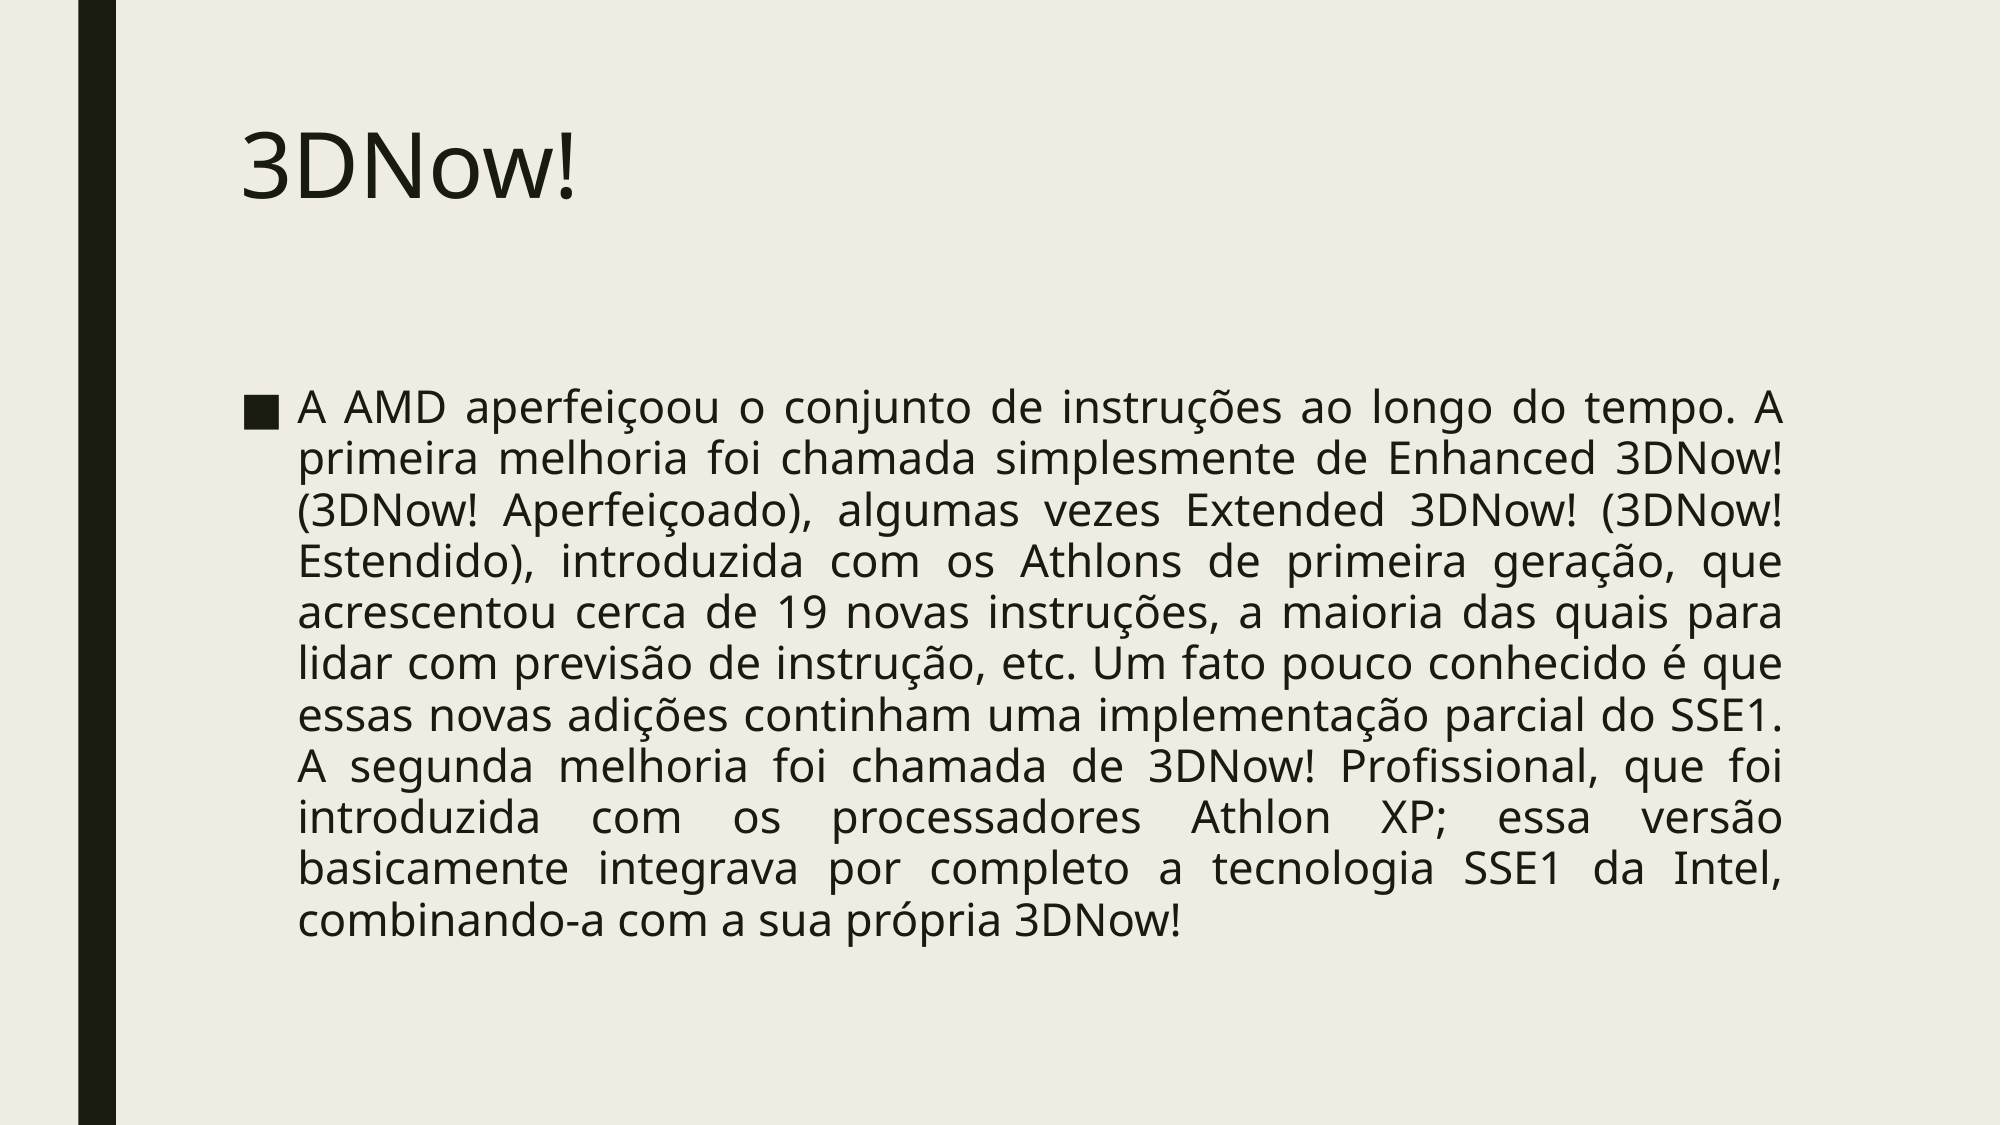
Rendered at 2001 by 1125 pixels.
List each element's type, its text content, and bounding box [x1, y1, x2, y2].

title 3DNow! [225, 112, 1800, 357]
list A AMD aperfeiçoou o conjunto de instruções ao longo do tempo. A primeira melhoria foi chamada simplesmente de Enhanced 3DNow! (3DNow! Aperfeiçoado), algumas vezes Extended 3DNow! (3DNow! Estendido), introduzida com os Athlons de primeira geração, que acrescentou cerca de 19 novas instruções, a maioria das quais para lidar com previsão de instrução, etc. Um fato pouco conhecido é que essas novas adições continham uma implementação parcial do SSE1. A segunda melhoria foi chamada de 3DNow! Profissional, que foi introduzida com os processadores Athlon XP; essa versão basicamente integrava por completo a tecnologia SSE1 da Intel, combinando-a com a sua própria 3DNow! [225, 375, 1800, 963]
